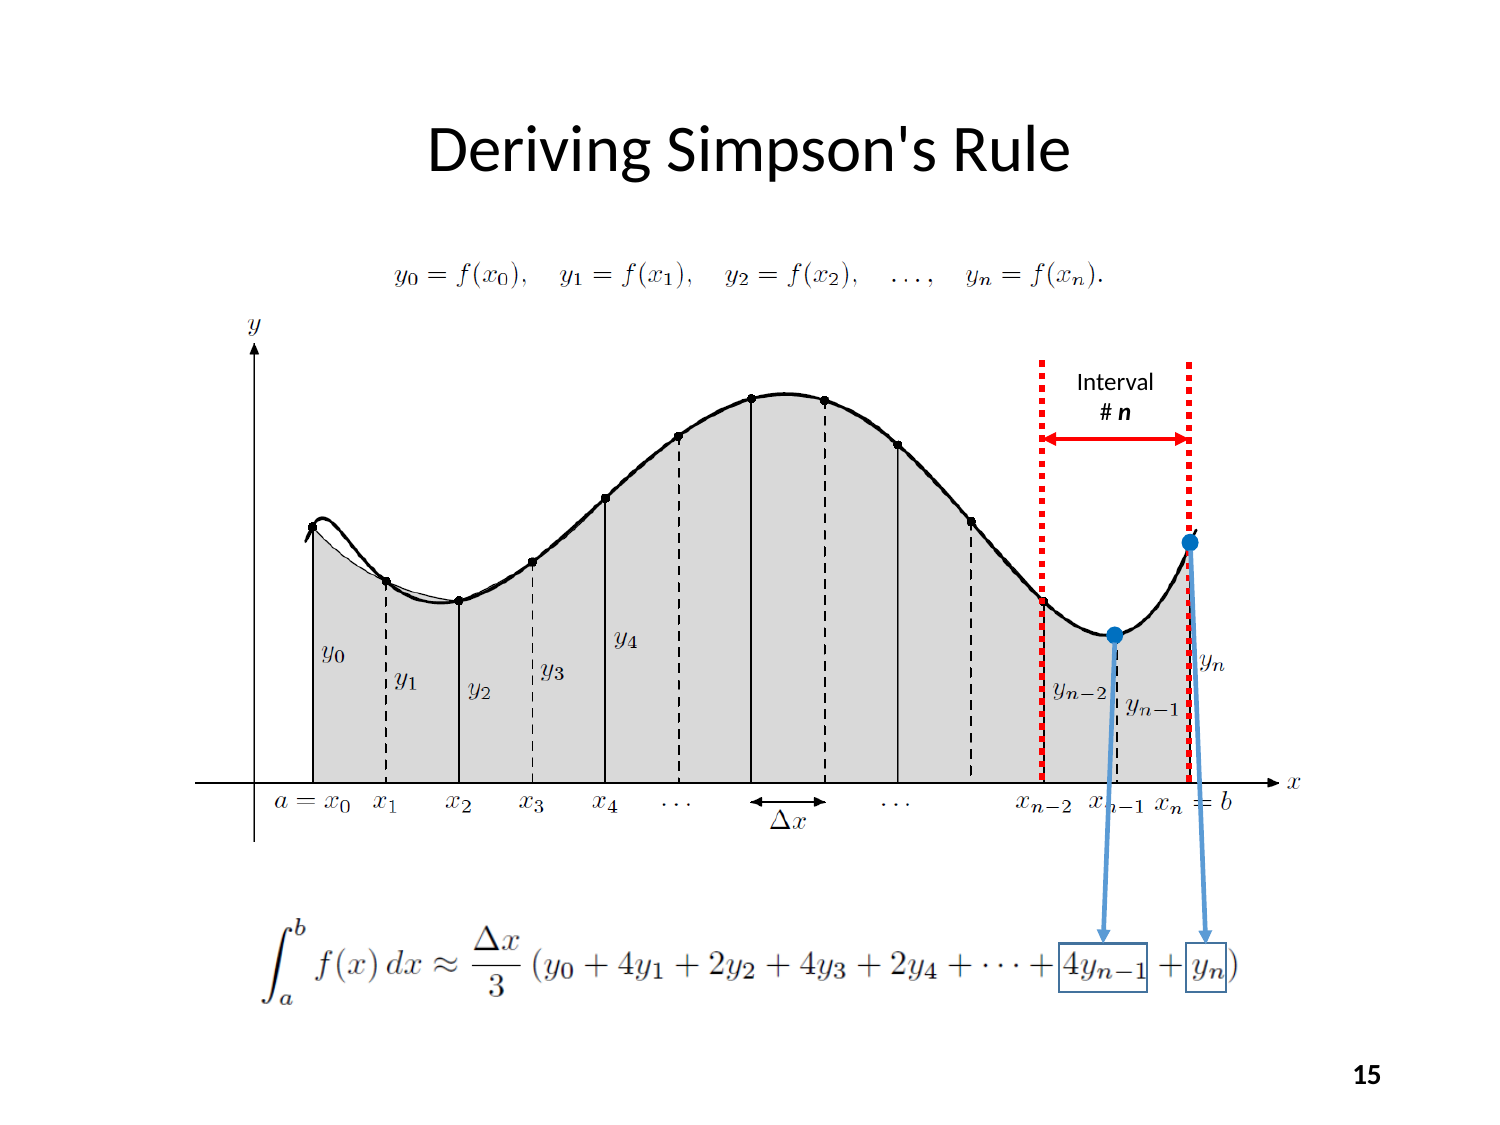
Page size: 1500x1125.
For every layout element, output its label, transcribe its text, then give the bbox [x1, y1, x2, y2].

title Deriving Simpson's Rule [103, 59, 1397, 241]
picture [175, 240, 1325, 848]
picture [249, 908, 1251, 1014]
slide_number 15 [1059, 1042, 1397, 1103]
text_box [1190, 550, 1206, 945]
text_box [1103, 643, 1115, 944]
